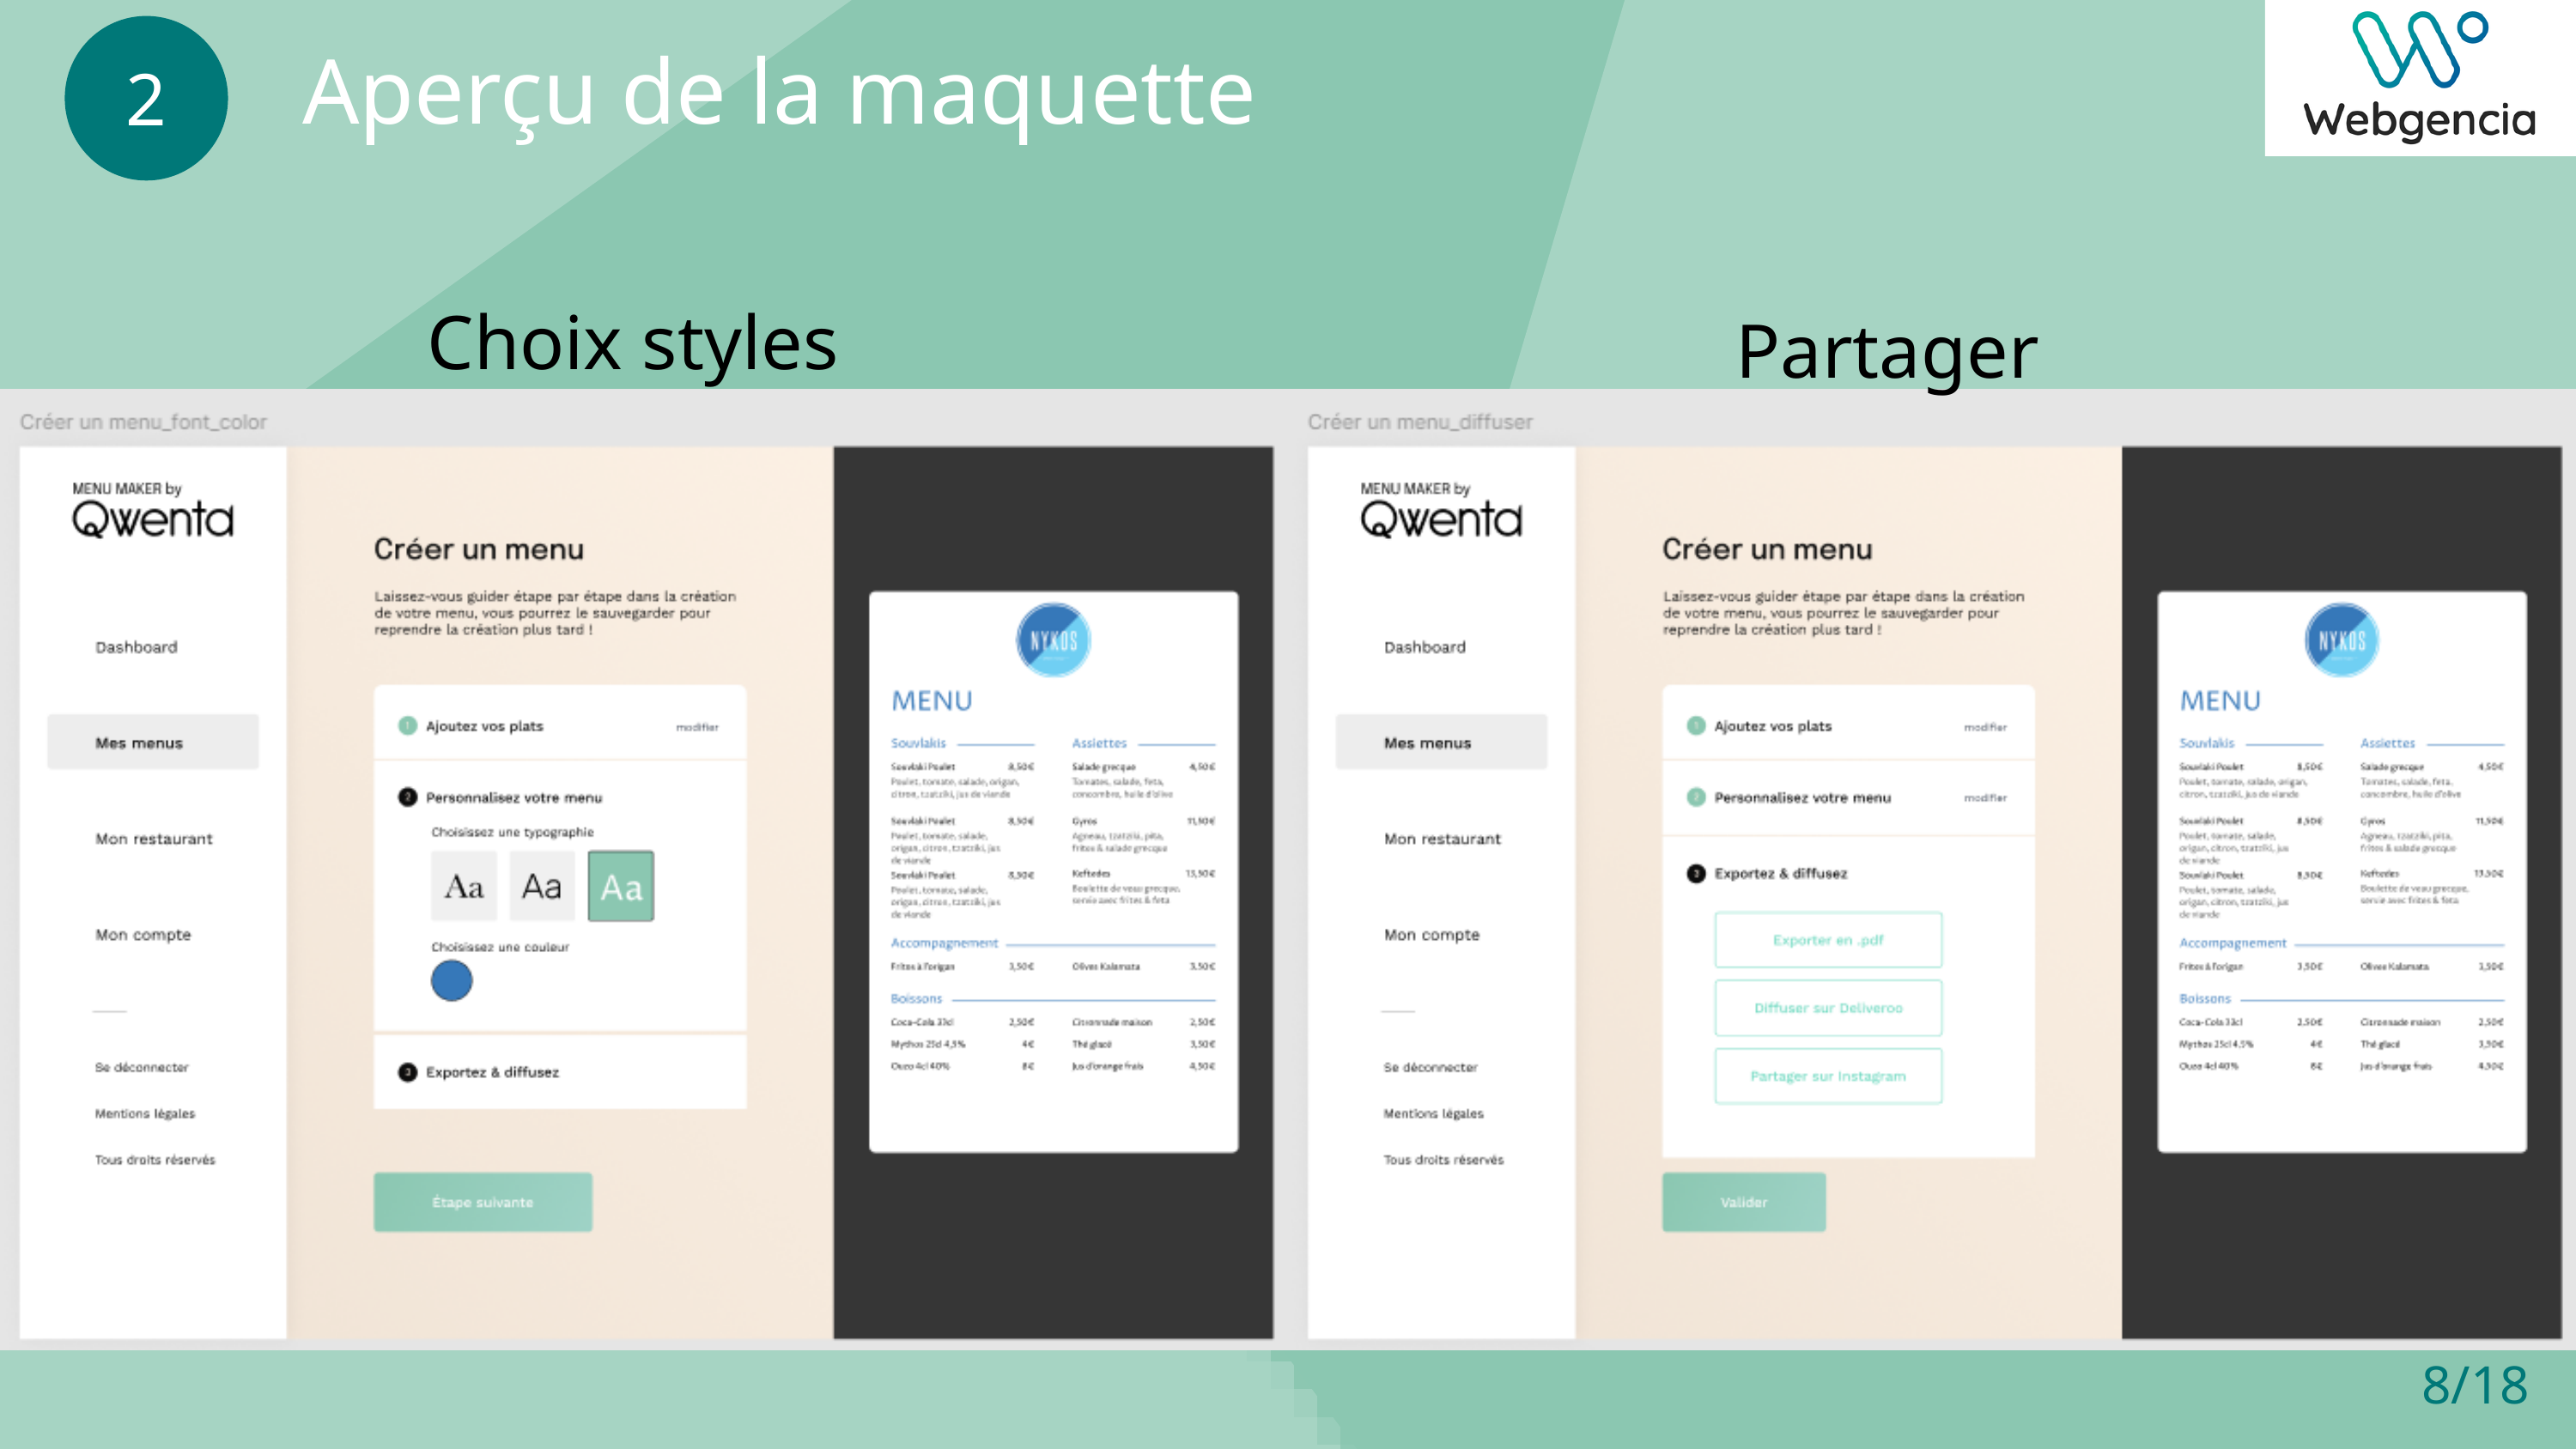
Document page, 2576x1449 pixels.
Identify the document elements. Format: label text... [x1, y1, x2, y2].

text_box Partager [1729, 329, 2046, 394]
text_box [2352, 1302, 2576, 1449]
text_box Aperçu de la maquette [265, 64, 1293, 142]
text_box [1510, 0, 2576, 389]
text_box [0, 0, 852, 389]
text_box [2264, 0, 2576, 156]
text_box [64, 14, 228, 181]
text_box Choix styles [405, 320, 861, 385]
text_box [0, 1350, 1358, 1449]
text_box [0, 389, 2576, 1350]
